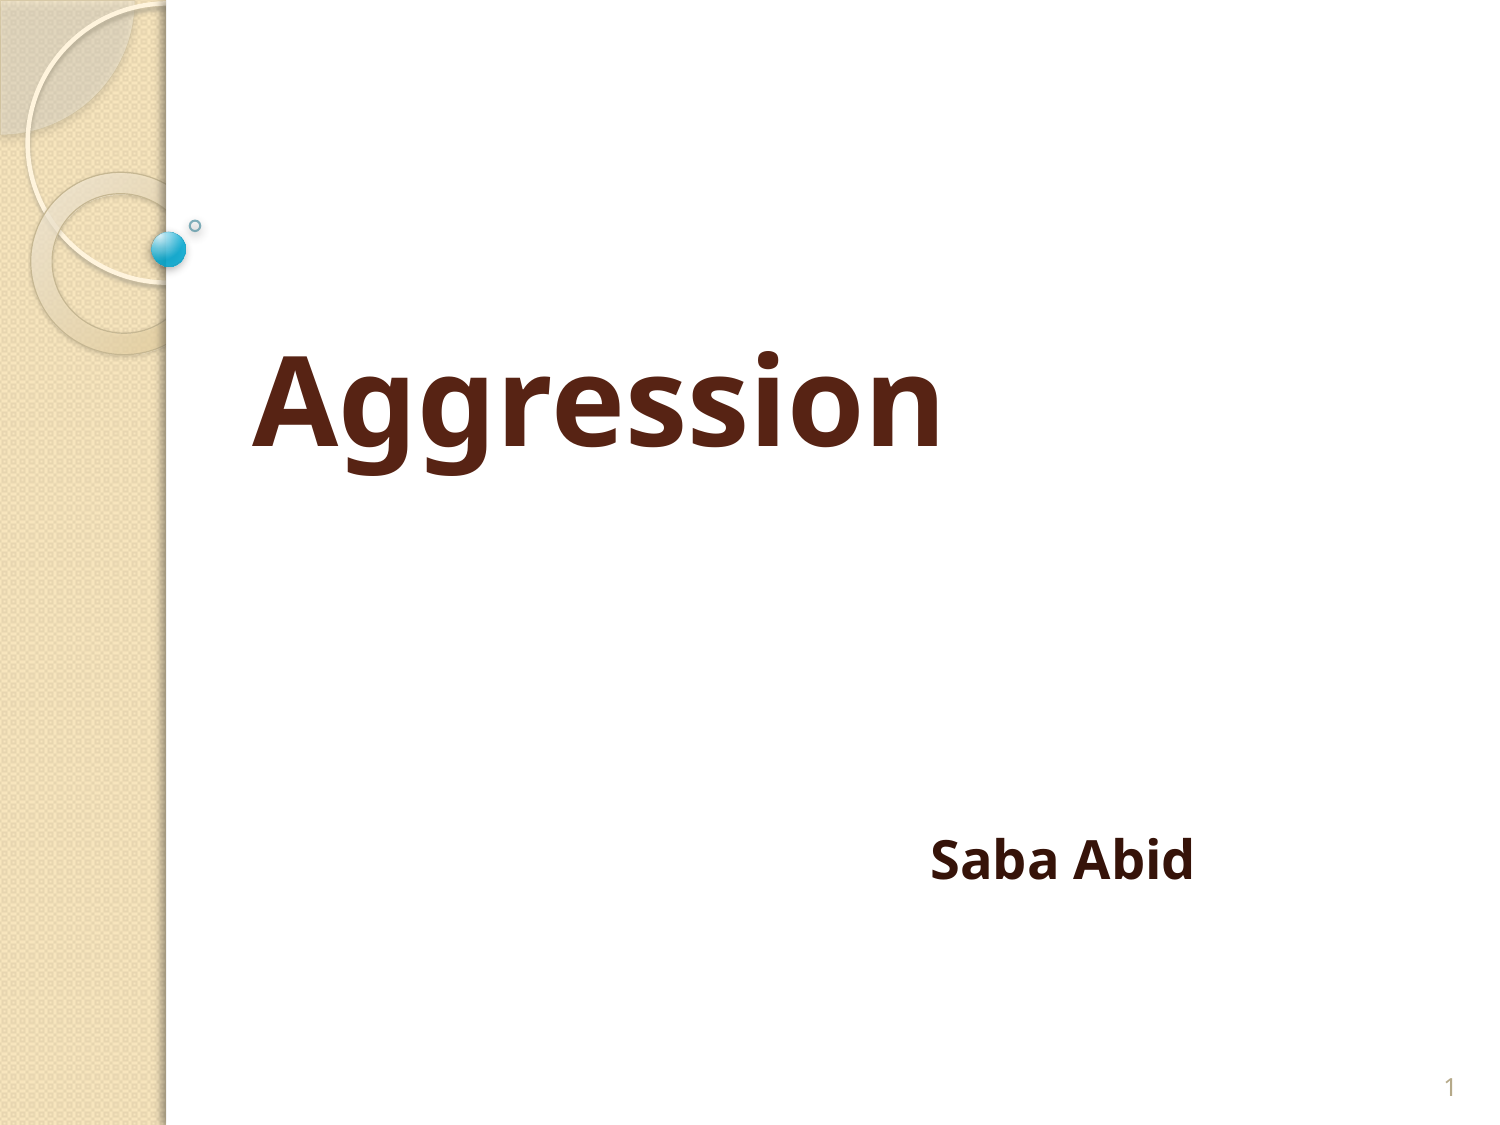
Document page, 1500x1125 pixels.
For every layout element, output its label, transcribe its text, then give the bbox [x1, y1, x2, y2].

subtitle Saba Abid [575, 825, 1500, 988]
title Aggression [237, 237, 1453, 479]
slide_number 1 [1413, 1034, 1488, 1113]
